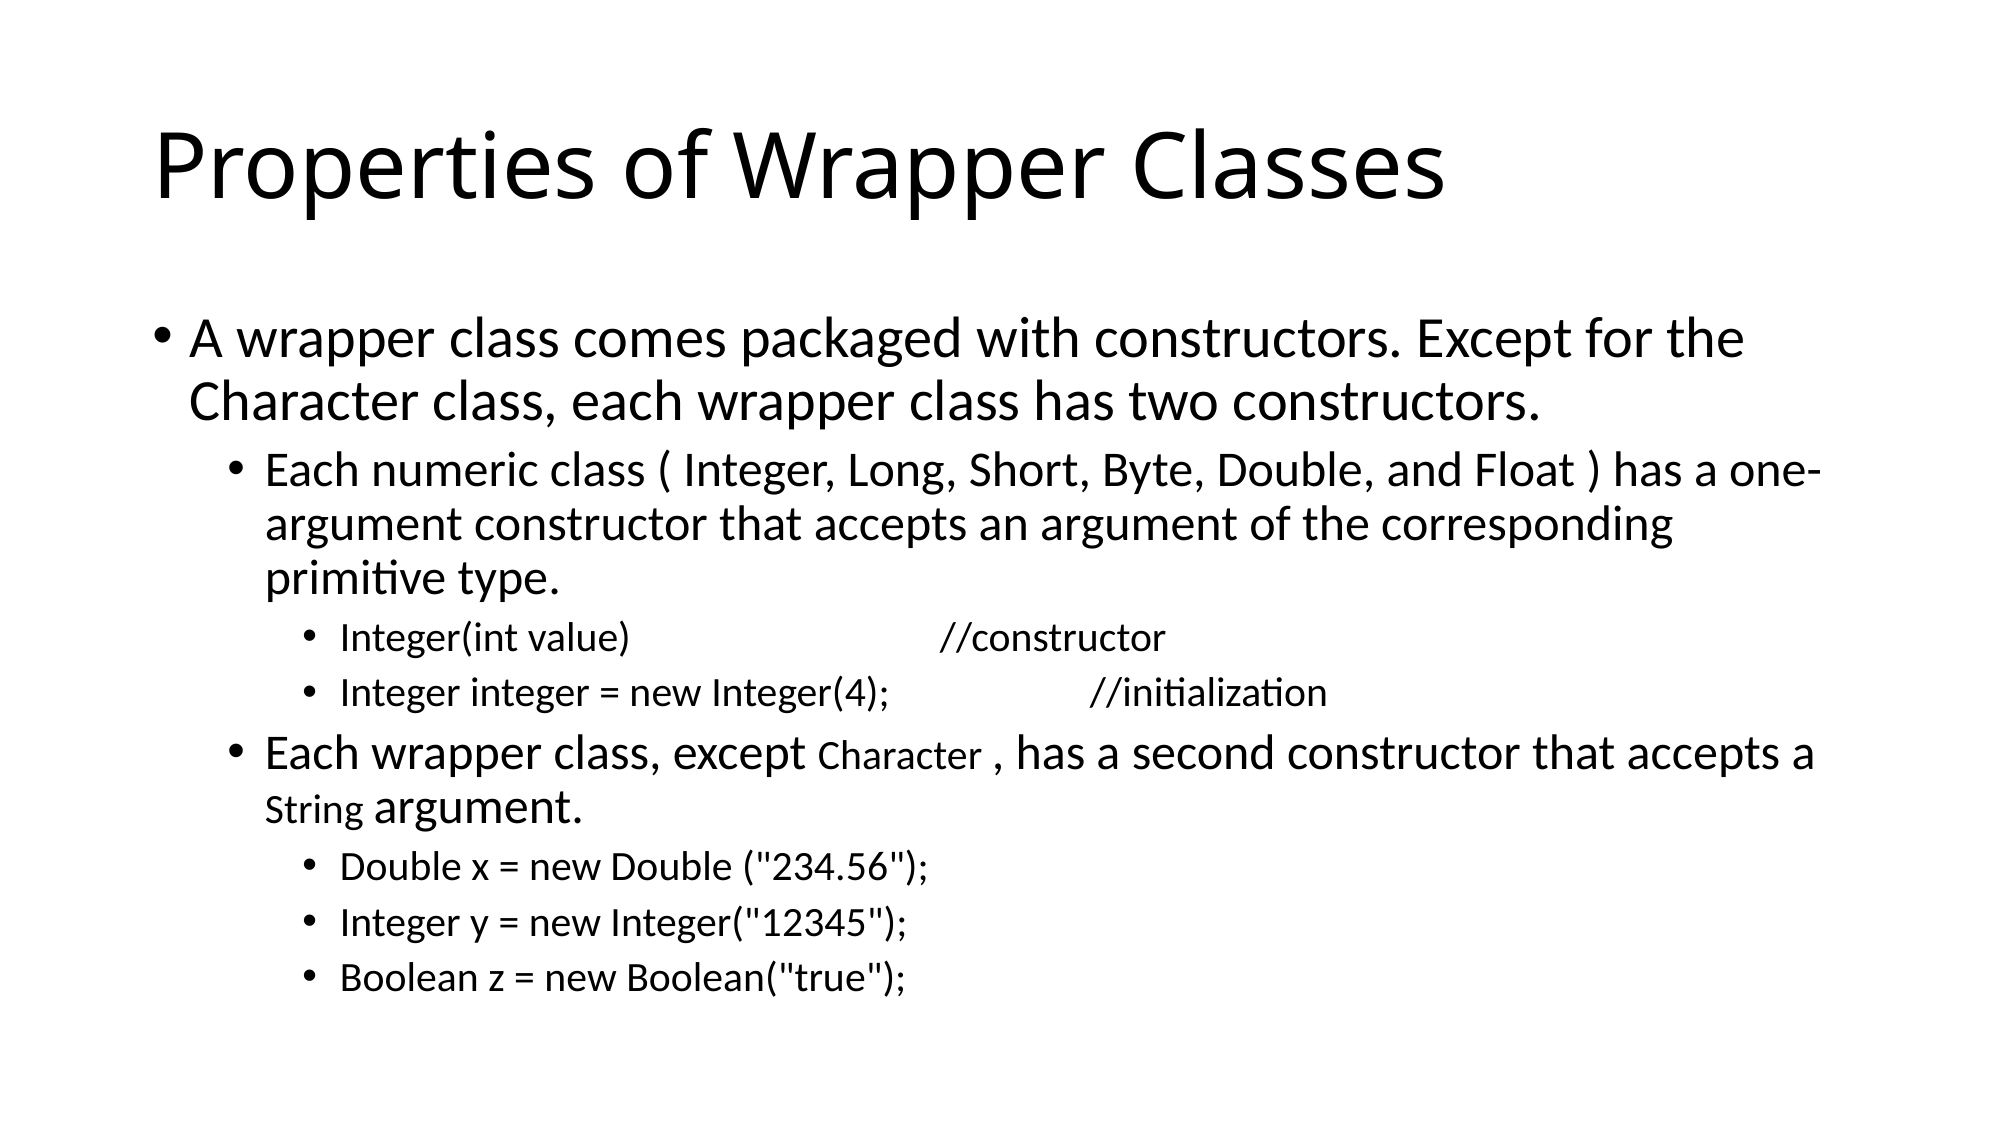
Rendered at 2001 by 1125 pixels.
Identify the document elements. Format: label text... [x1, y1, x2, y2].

list A wrapper class comes packaged with constructors. Except for the Character class, each wrapper class has two constructors. Each numeric class ( Integer, Long, Short, Byte, Double, and Float ) has a one-argument constructor that accepts an argument of the corresponding primitive type. Integer(int value) //constructor Integer integer = new Integer(4); //initialization Each wrapper class, except Character , has a second constructor that accepts a String argument. Double x = new Double ("234.56"); Integer y = new Integer("12345"); Boolean z = new Boolean("true"); [137, 299, 1863, 1014]
title Properties of Wrapper Classes [137, 59, 1863, 278]
